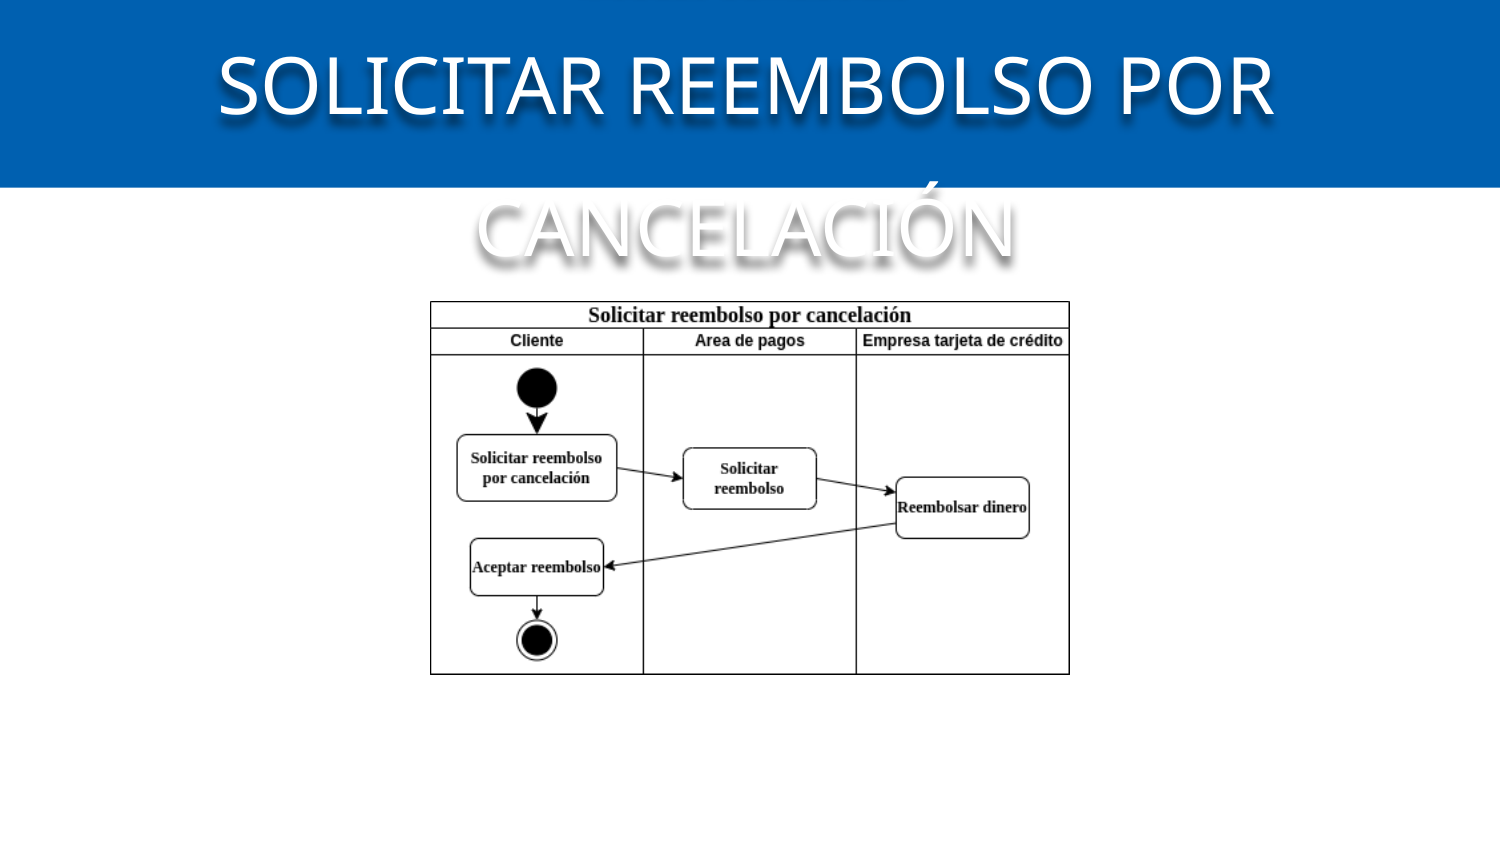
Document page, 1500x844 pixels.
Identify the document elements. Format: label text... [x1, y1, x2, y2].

subtitle MODELO DE NEGOCIO SOLICITAR REEMBOLSO POR CANCELACIÓN [67, 19, 1427, 181]
picture [430, 301, 1070, 676]
